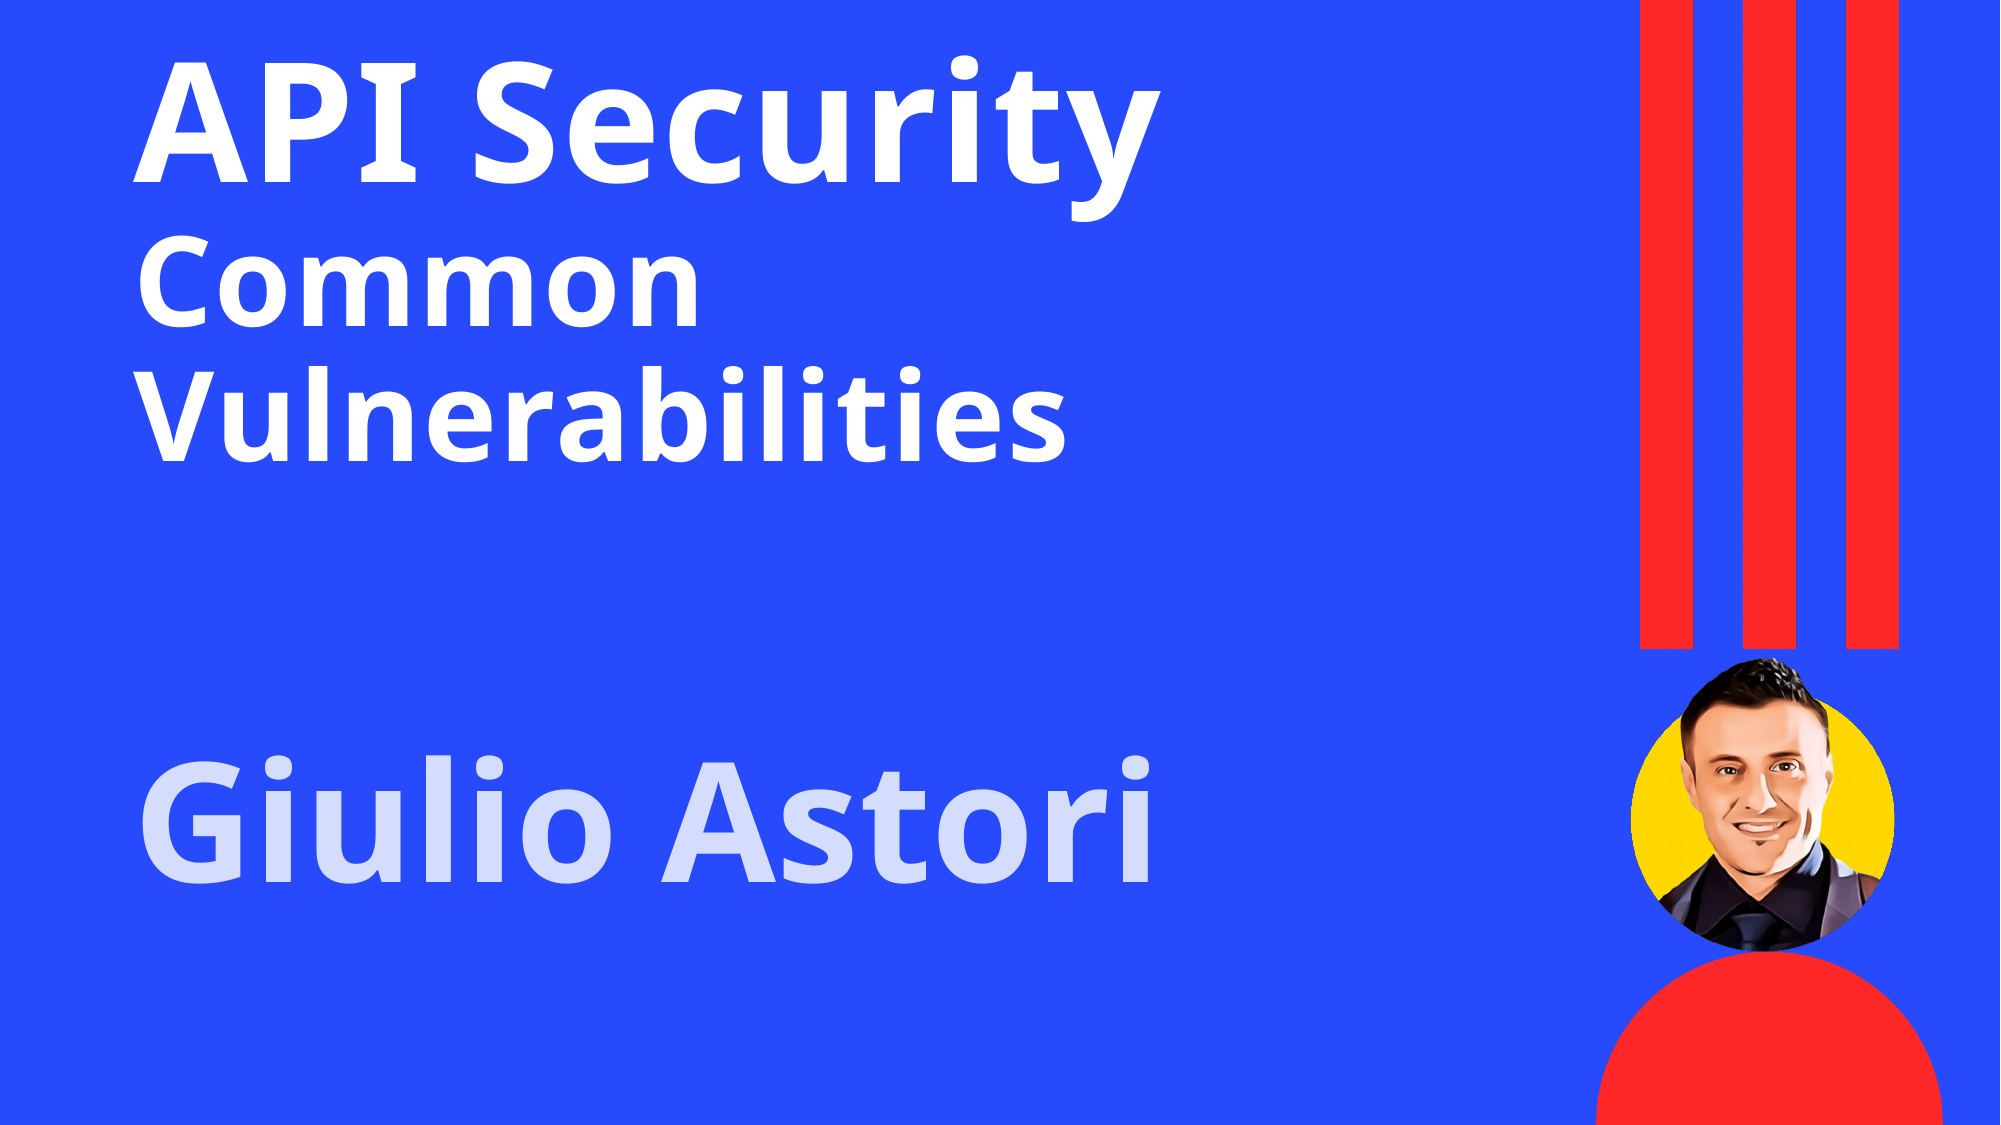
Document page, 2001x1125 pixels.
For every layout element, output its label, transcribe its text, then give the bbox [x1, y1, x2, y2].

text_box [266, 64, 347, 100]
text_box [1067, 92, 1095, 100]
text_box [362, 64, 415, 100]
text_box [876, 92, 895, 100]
picture [1588, 0, 1941, 1045]
title API Security Common Vulnerabilities [133, 100, 1589, 689]
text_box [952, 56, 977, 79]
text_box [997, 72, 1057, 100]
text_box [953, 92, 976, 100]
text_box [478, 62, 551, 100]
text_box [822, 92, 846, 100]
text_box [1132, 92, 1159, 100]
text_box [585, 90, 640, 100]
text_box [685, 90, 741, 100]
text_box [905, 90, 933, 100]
subtitle Giulio Astori​ [133, 738, 1588, 975]
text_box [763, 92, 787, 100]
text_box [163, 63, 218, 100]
